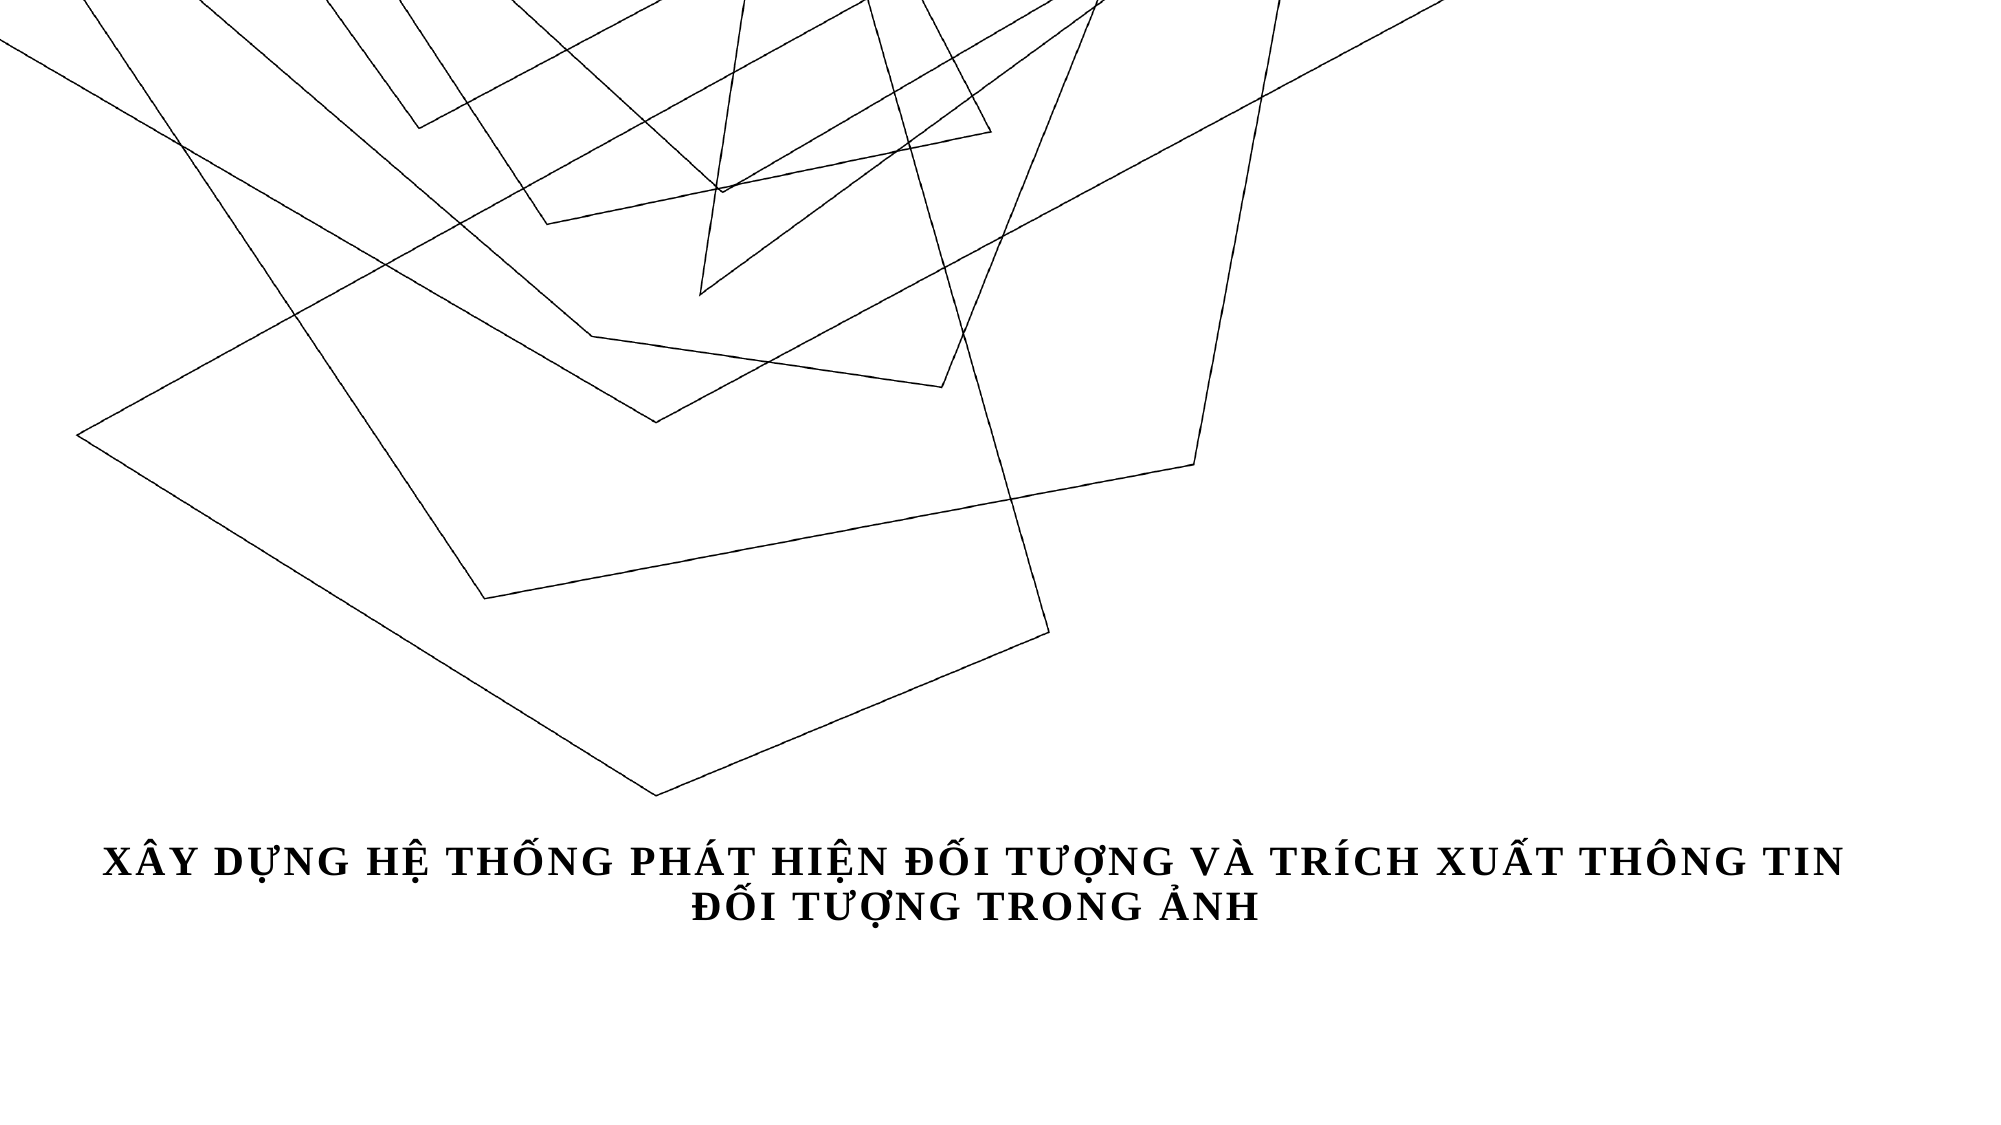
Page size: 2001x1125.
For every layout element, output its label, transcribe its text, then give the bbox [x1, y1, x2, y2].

title Xây dựng hệ thống phát hiện đối tượng và trích xuất thông tin đối tượng trong ảnh [77, 770, 1872, 998]
picture [0, 0, 1557, 830]
